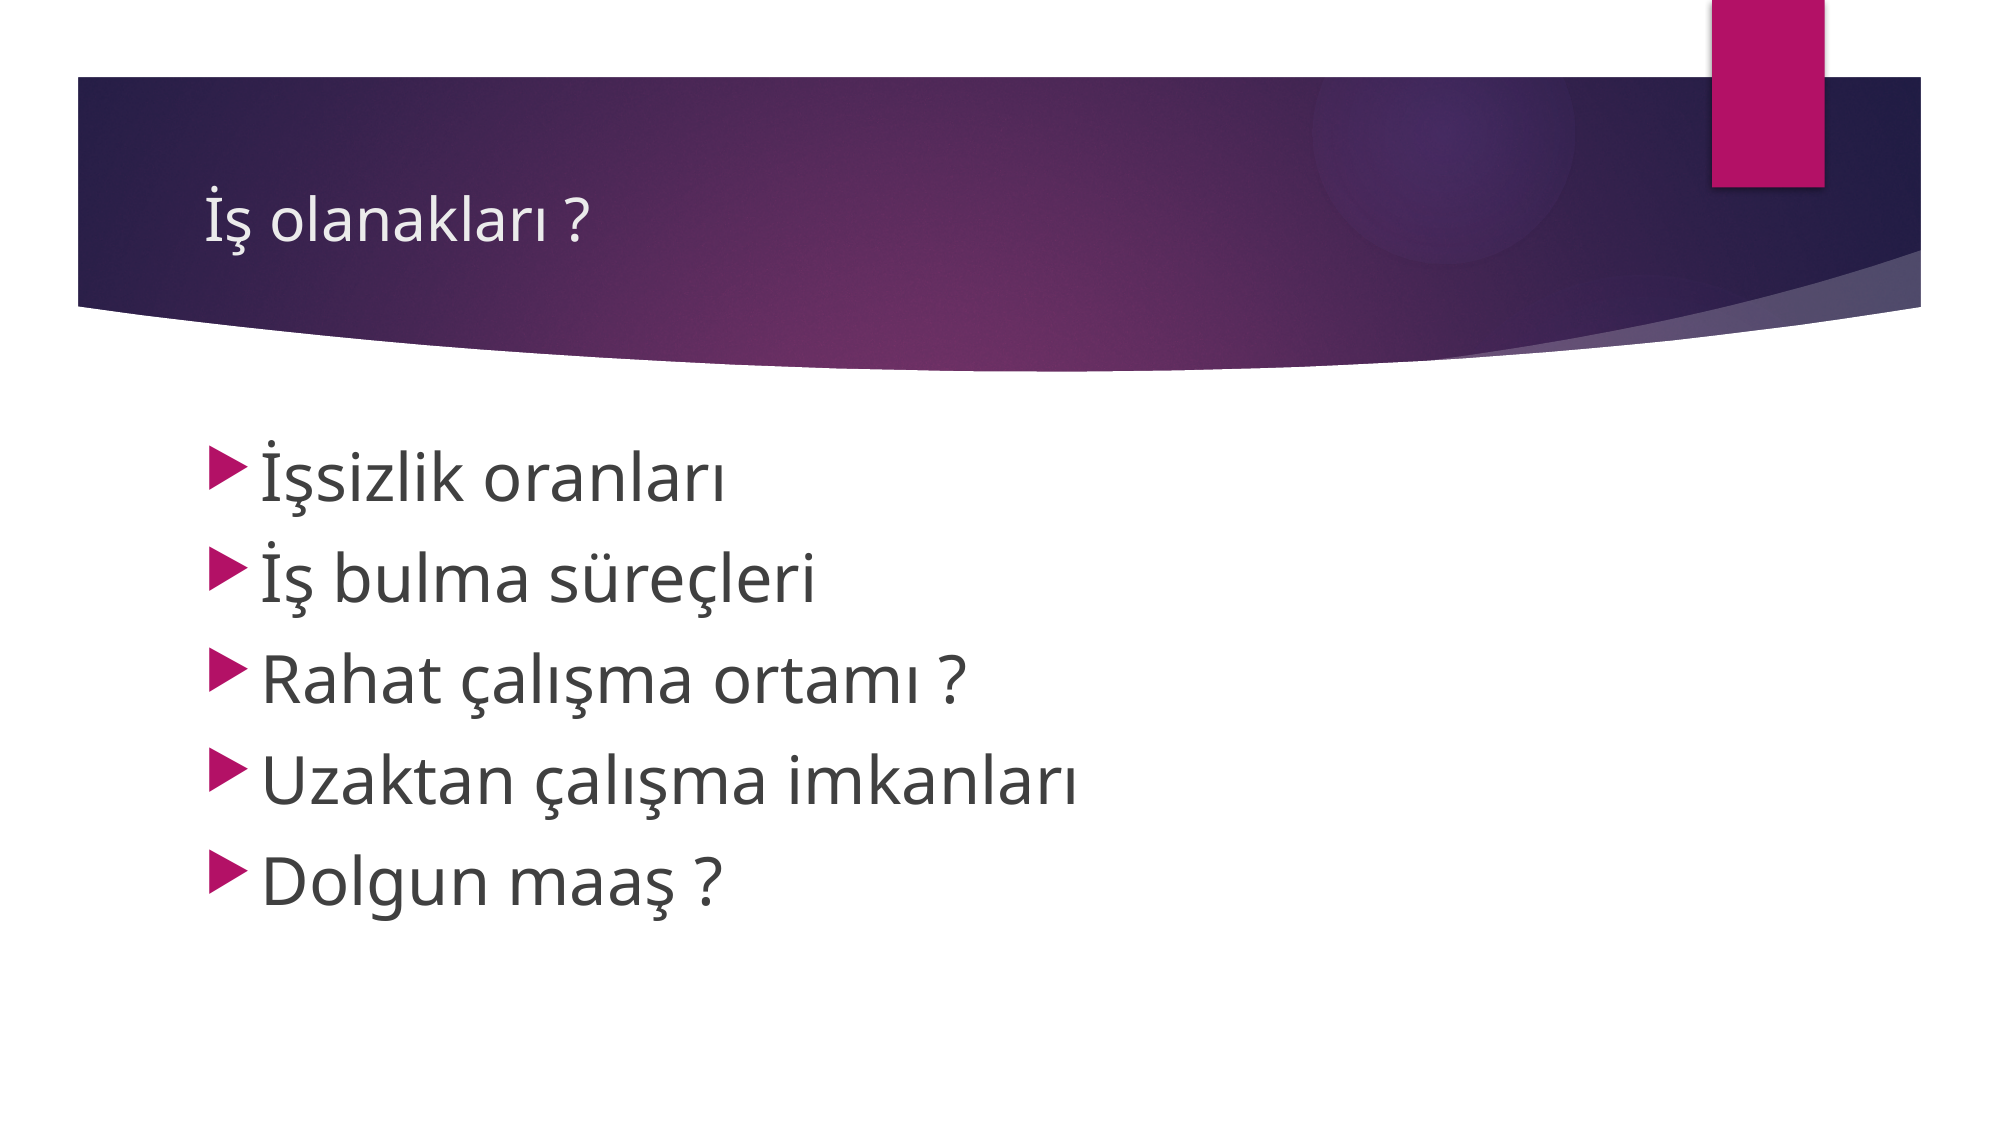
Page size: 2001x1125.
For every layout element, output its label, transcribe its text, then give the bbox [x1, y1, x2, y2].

list İşsizlik oranları İş bulma süreçleri Rahat çalışma ortamı ? Uzaktan çalışma imkanları Dolgun maaş ? [189, 427, 1638, 988]
title İş olanakları ? [189, 159, 1627, 276]
